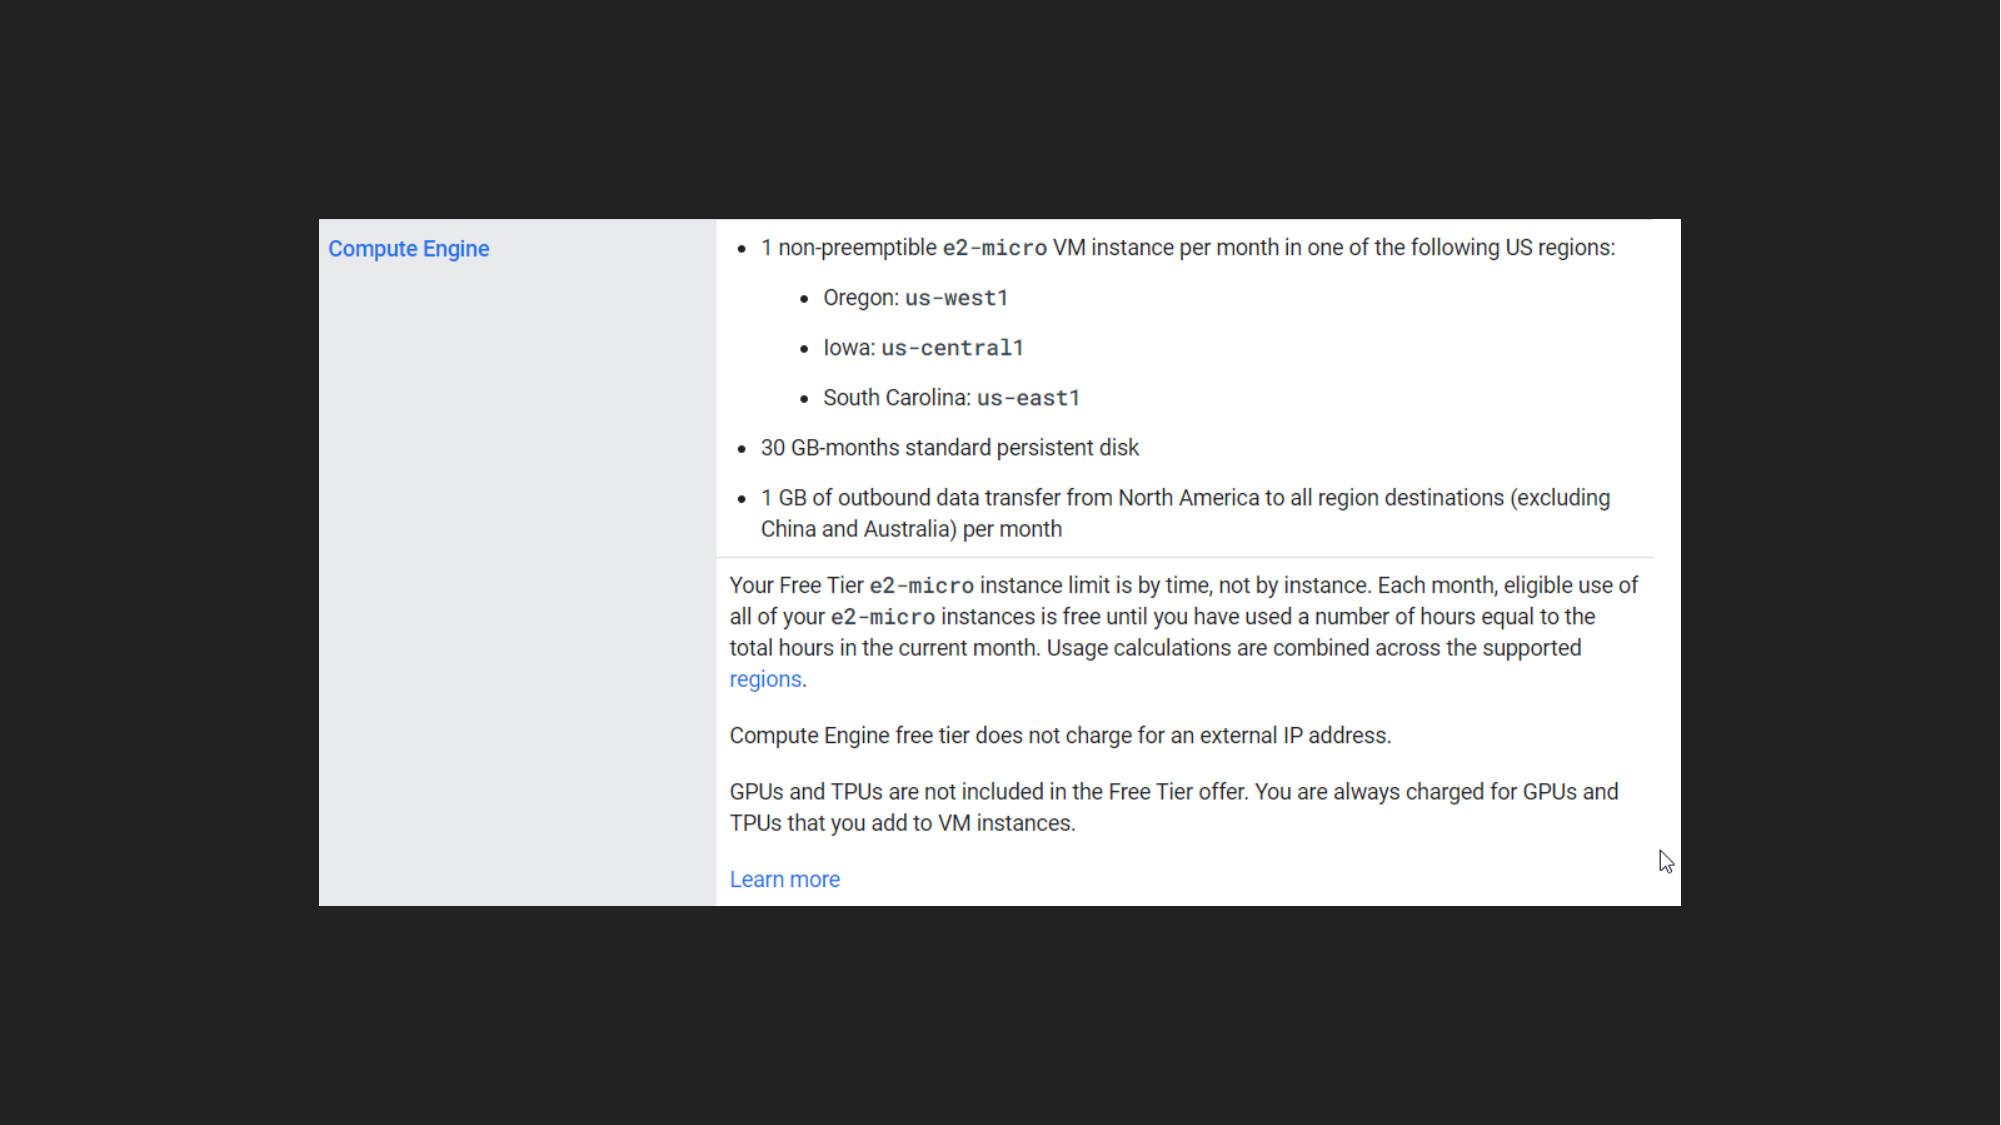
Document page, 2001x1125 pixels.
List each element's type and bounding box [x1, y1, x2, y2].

picture [319, 219, 1681, 906]
